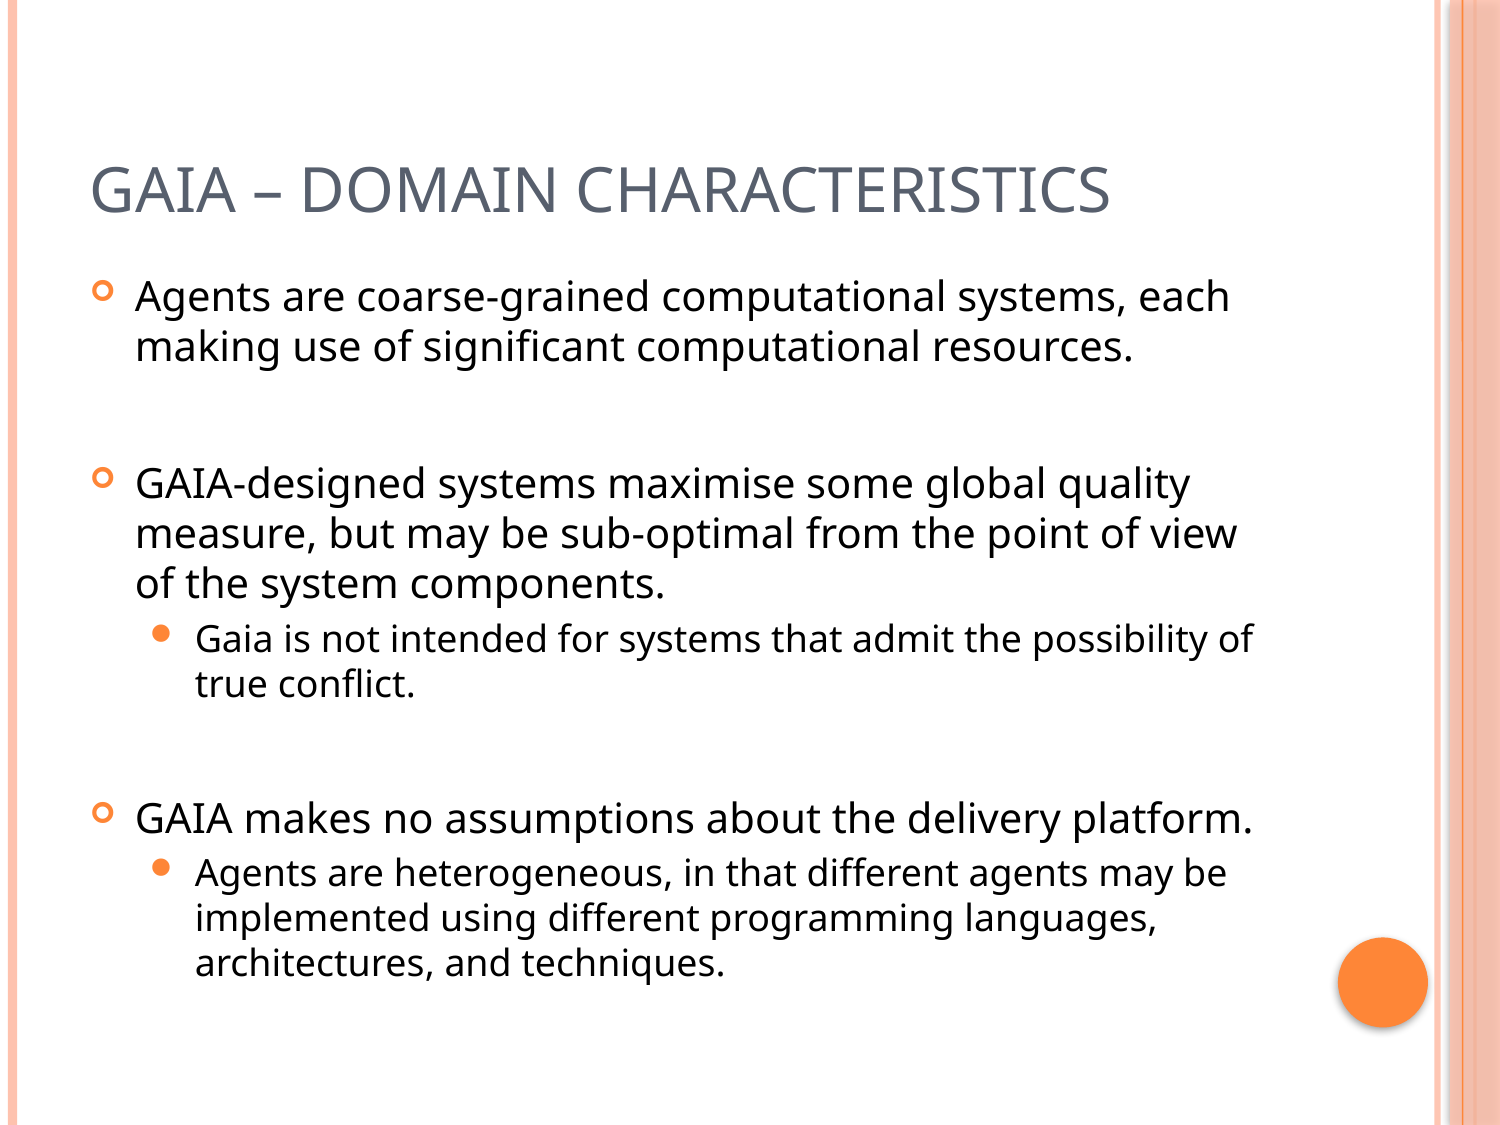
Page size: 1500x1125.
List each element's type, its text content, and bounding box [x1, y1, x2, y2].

list Agents are coarse-grained computational systems, each making use of significant computational resources. GAIA-designed systems maximise some global quality measure, but may be sub-optimal from the point of view of the system components. Gaia is not intended for systems that admit the possibility of true conflict. GAIA makes no assumptions about the delivery platform. Agents are heterogeneous, in that different agents may be implemented using different programming languages, architectures, and techniques. [75, 262, 1300, 1062]
title GAIA – Domain Characteristics [75, 45, 1300, 233]
